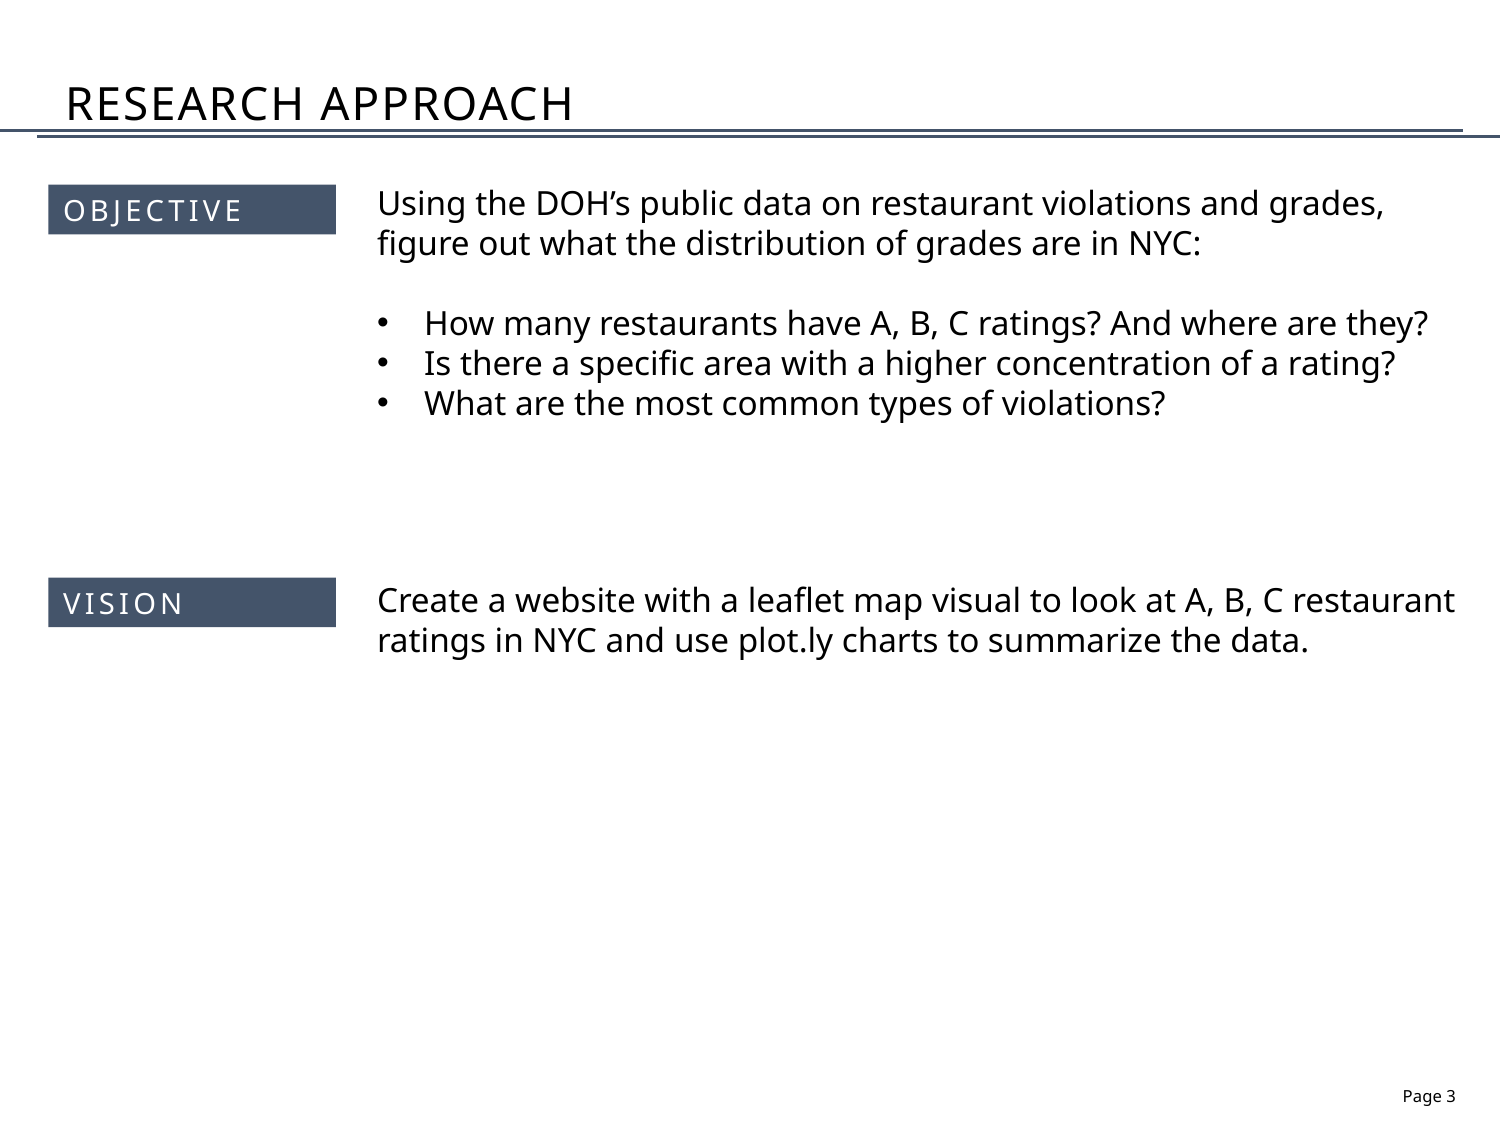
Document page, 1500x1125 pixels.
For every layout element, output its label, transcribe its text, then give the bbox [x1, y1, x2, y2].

text_box Create a website with a leaflet map visual to look at A, B, C restaurant ratings in NYC and use plot.ly charts to summarize the data. [360, 570, 1477, 669]
text_box VISION [46, 575, 338, 629]
text_box OBJECTIVE [46, 183, 338, 236]
text_box Using the DOH’s public data on restaurant violations and grades, figure out what the distribution of grades are in NYC: How many restaurants have A, B, C ratings? And where are they? Is there a specific area with a higher concentration of a rating? What are the most common types of violations? [360, 173, 1477, 431]
title RESEARCH APPROACH [49, 6, 1451, 138]
